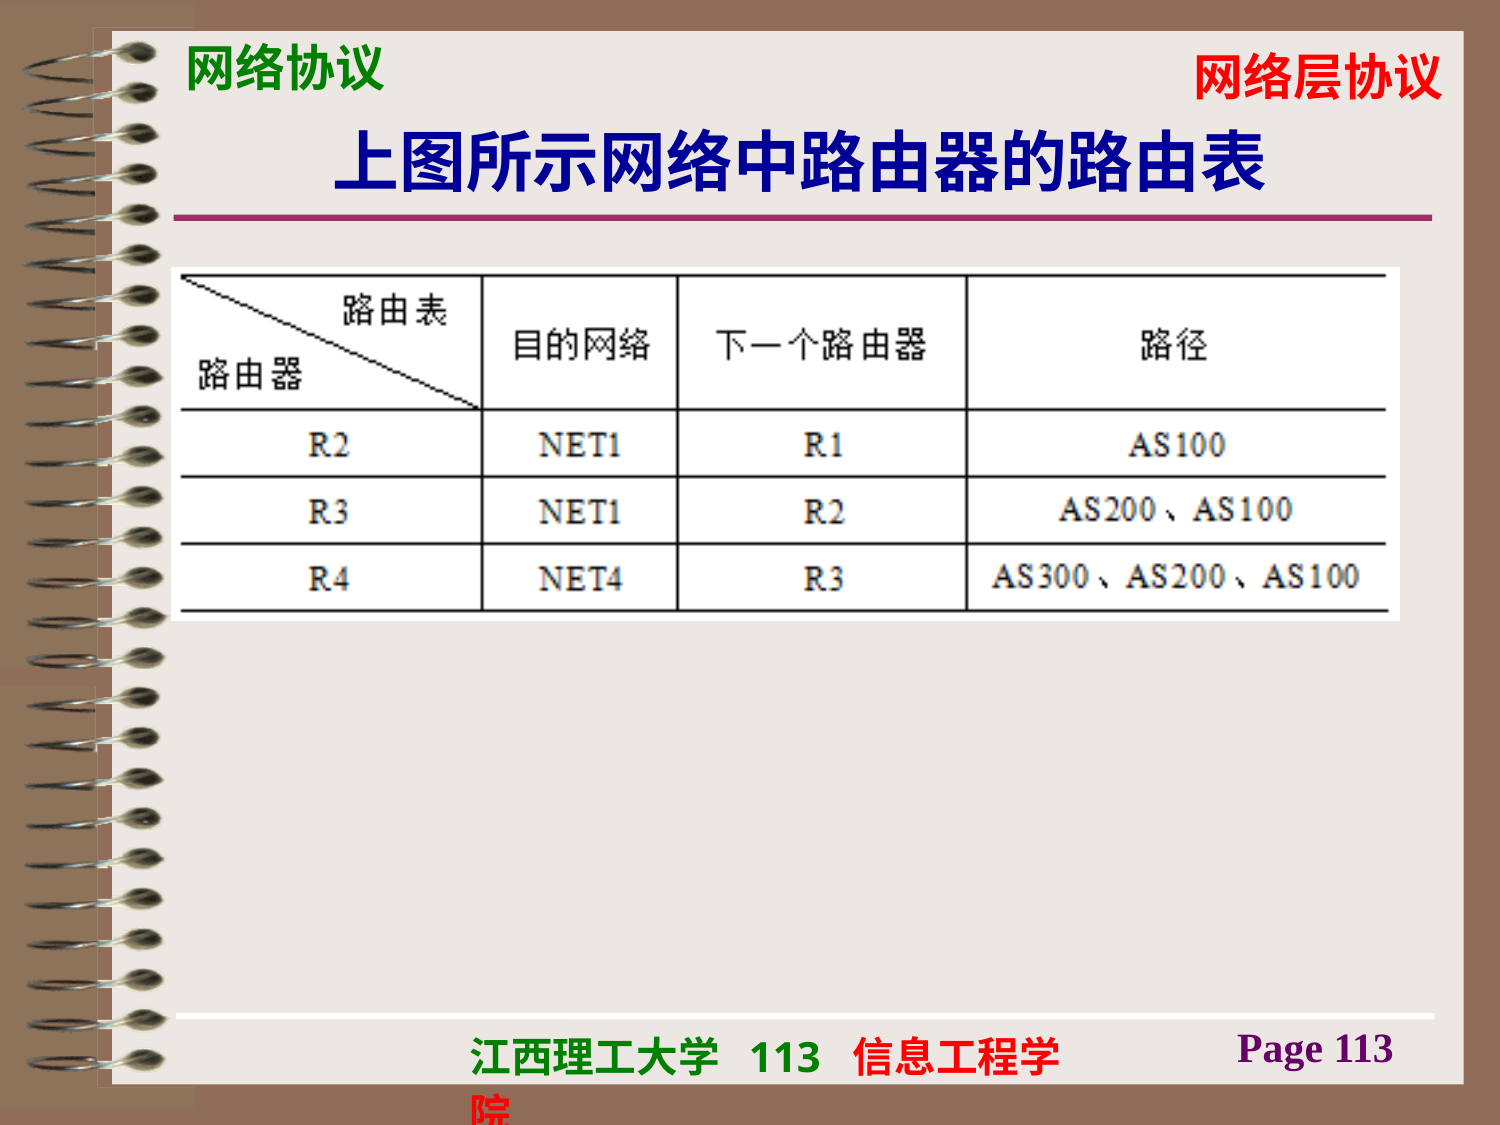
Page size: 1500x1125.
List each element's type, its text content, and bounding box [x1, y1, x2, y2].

title 上图所示网络中路由器的路由表 [174, 112, 1426, 209]
picture [0, 686, 194, 1109]
picture [0, 3, 1400, 669]
slide_number Page 113 [1196, 1013, 1410, 1066]
